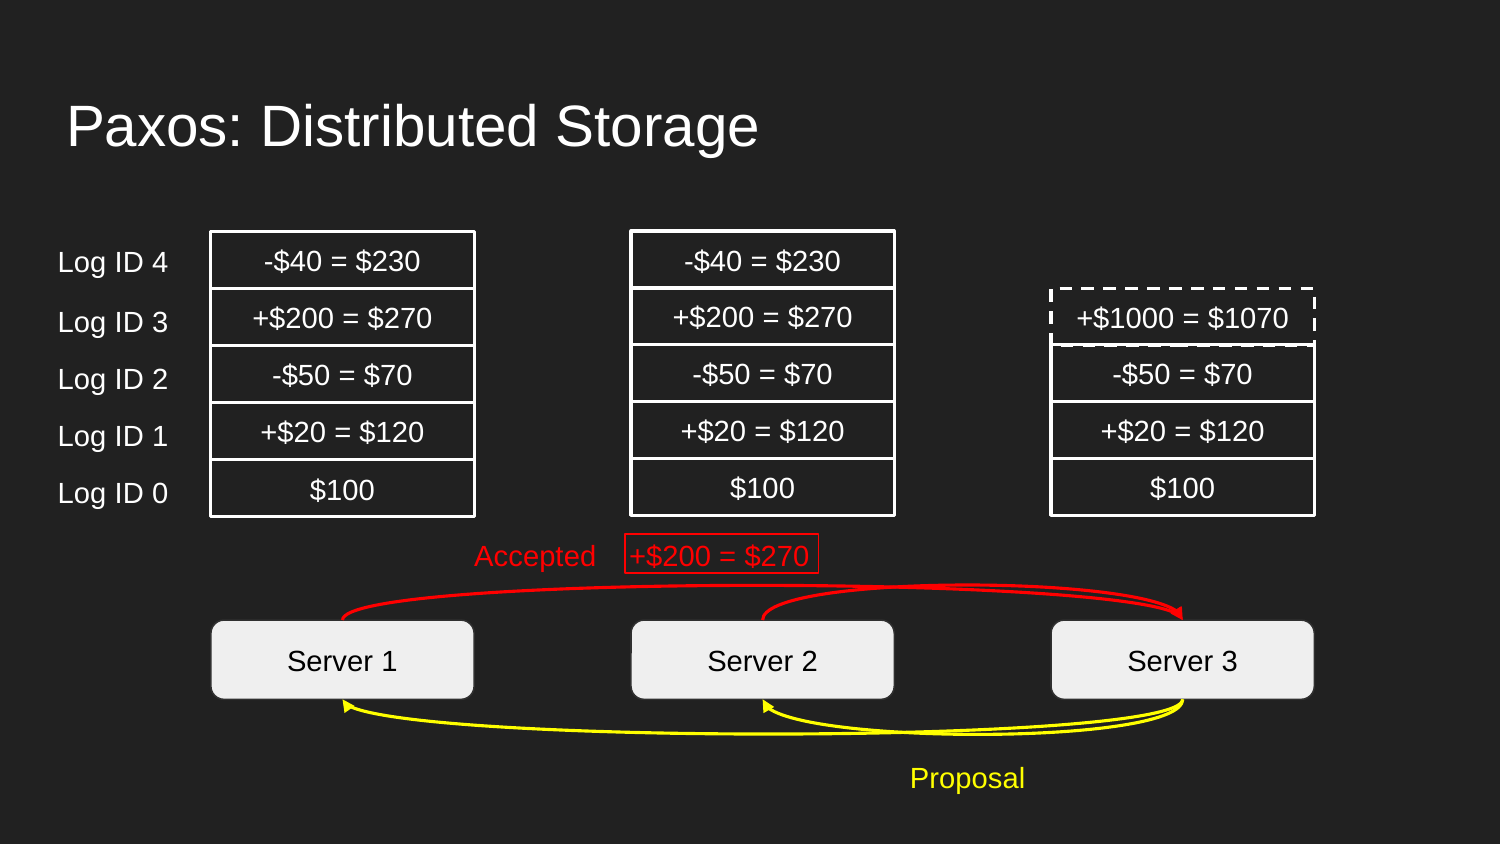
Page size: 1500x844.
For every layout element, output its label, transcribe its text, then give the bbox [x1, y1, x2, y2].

title Paxos: Distributed Storage [51, 72, 1449, 167]
text_box Server 3 [1051, 620, 1315, 700]
text_box Server 1 [210, 620, 475, 700]
text_box Server 2 [630, 629, 895, 697]
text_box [342, 522, 1183, 621]
text_box +$200 = $270 [210, 297, 475, 342]
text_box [42, 467, 1315, 517]
text_box +$200 = $270 [631, 296, 895, 342]
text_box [42, 227, 895, 289]
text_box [42, 343, 1315, 460]
text_box Log ID 3 [42, 296, 184, 343]
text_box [342, 699, 1183, 803]
text_box +$1000 = $1070 [1051, 288, 1315, 343]
